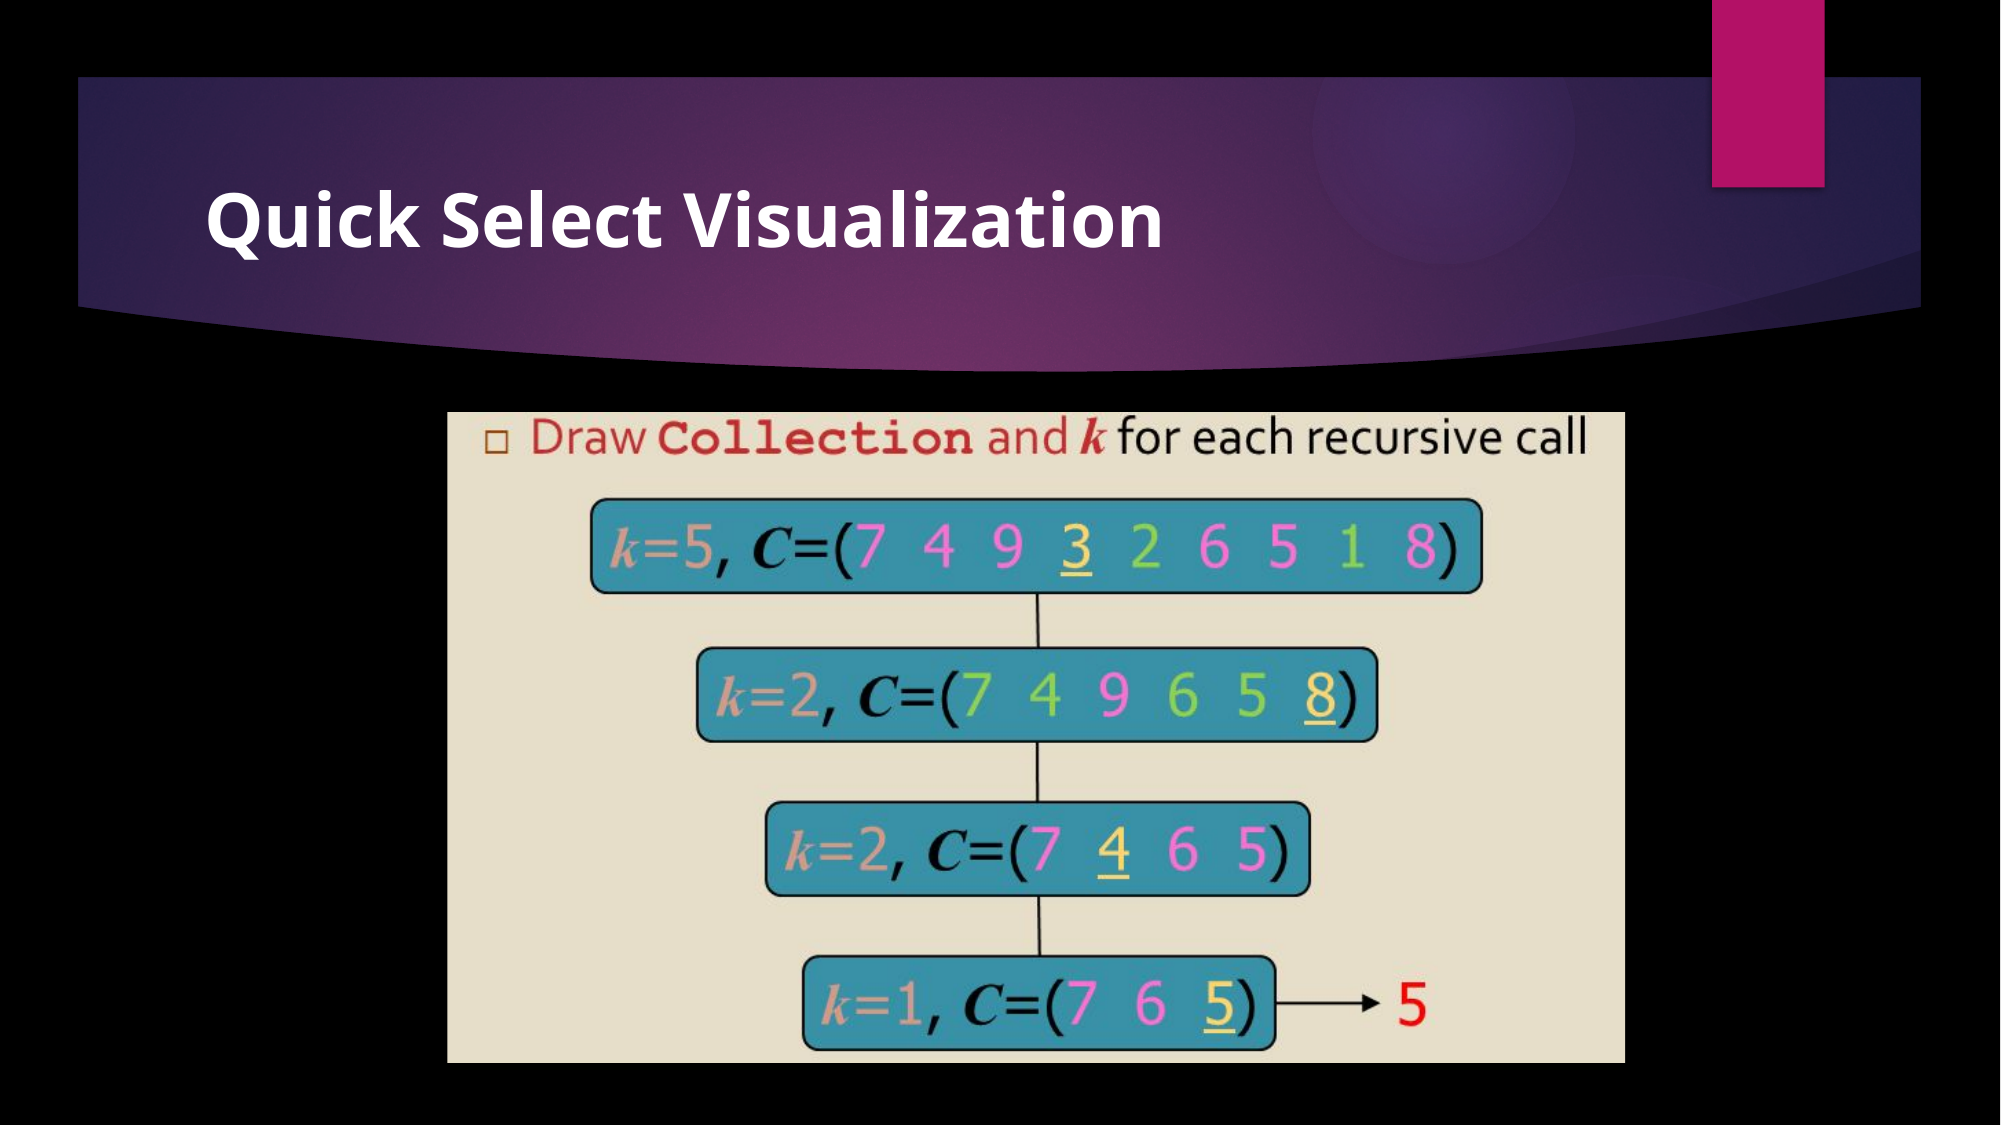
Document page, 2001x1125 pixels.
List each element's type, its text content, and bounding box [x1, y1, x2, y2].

picture [446, 412, 1626, 1064]
title Quick Select Visualization [189, 159, 1627, 276]
